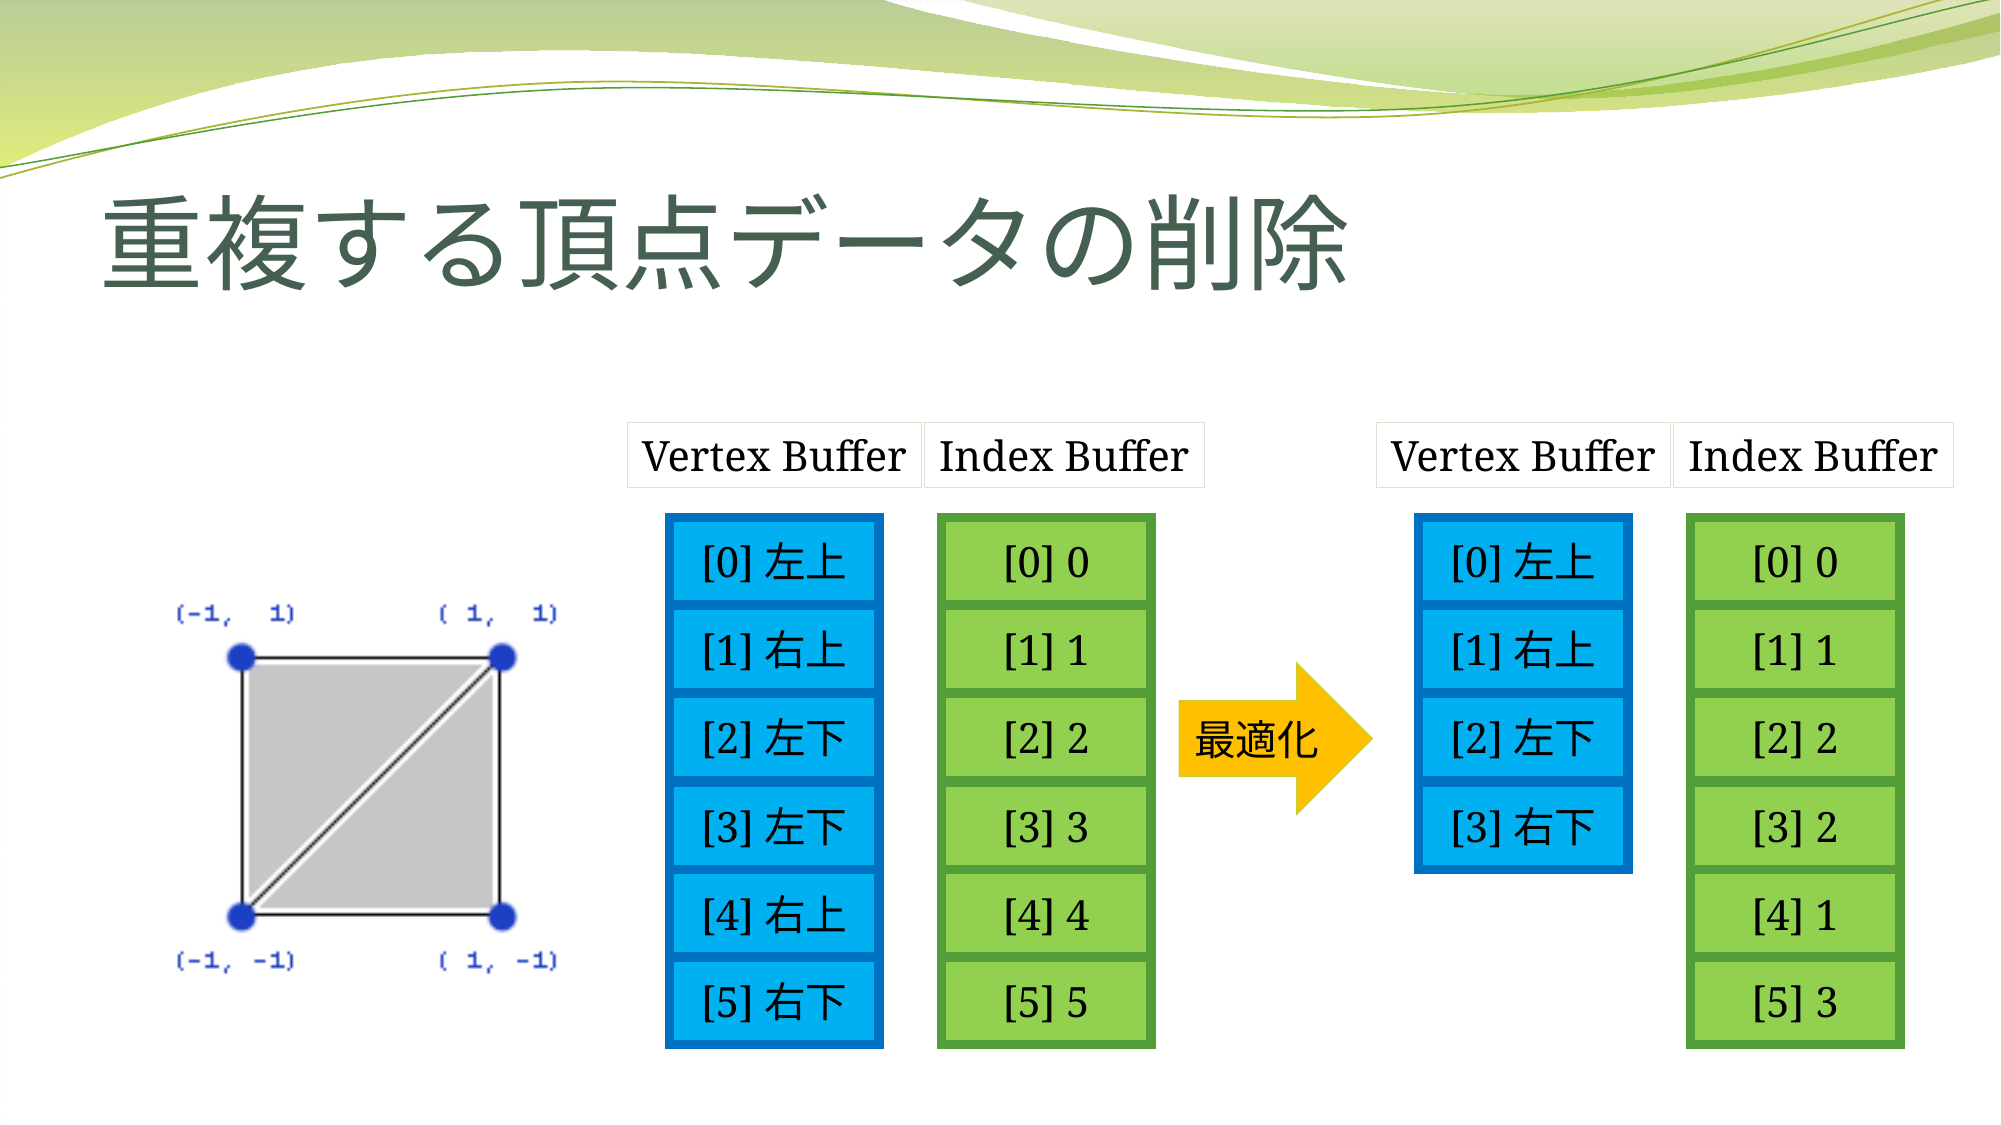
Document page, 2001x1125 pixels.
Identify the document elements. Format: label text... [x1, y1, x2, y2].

text_box [0] 0 [1690, 517, 1900, 604]
text_box Vertex Buffer [1376, 422, 1671, 488]
text_box [2] 2 [1690, 693, 1900, 781]
text_box [0]左上 [669, 517, 880, 604]
text_box [1] 1 [941, 604, 1151, 693]
text_box [0]左上 [1418, 517, 1629, 604]
text_box [3]右下 [1418, 781, 1629, 870]
text_box Vertex Buffer [627, 422, 922, 488]
text_box 最適化 [1178, 661, 1374, 816]
text_box [4]右上 [669, 869, 880, 956]
text_box [3] 2 [1690, 781, 1900, 869]
text_box [4] 1 [1690, 869, 1900, 956]
text_box [1] 1 [1690, 604, 1900, 693]
text_box [1]右上 [1418, 604, 1629, 693]
text_box [3] 3 [941, 781, 1151, 869]
text_box [1]右上 [669, 604, 880, 693]
text_box Index Buffer [924, 422, 1205, 488]
text_box [5]右下 [669, 956, 880, 1045]
text_box [3]左下 [669, 781, 880, 869]
text_box [0] 0 [941, 517, 1151, 604]
text_box [5] 3 [1690, 956, 1900, 1045]
title 重複する頂点データの削除 [99, 115, 1900, 303]
text_box [5] 5 [941, 956, 1151, 1045]
picture [176, 599, 562, 977]
text_box [4] 4 [941, 869, 1151, 956]
text_box [2]左下 [669, 693, 880, 781]
text_box Index Buffer [1673, 422, 1954, 488]
text_box [2] 2 [941, 693, 1151, 781]
text_box [2]左下 [1418, 693, 1629, 781]
